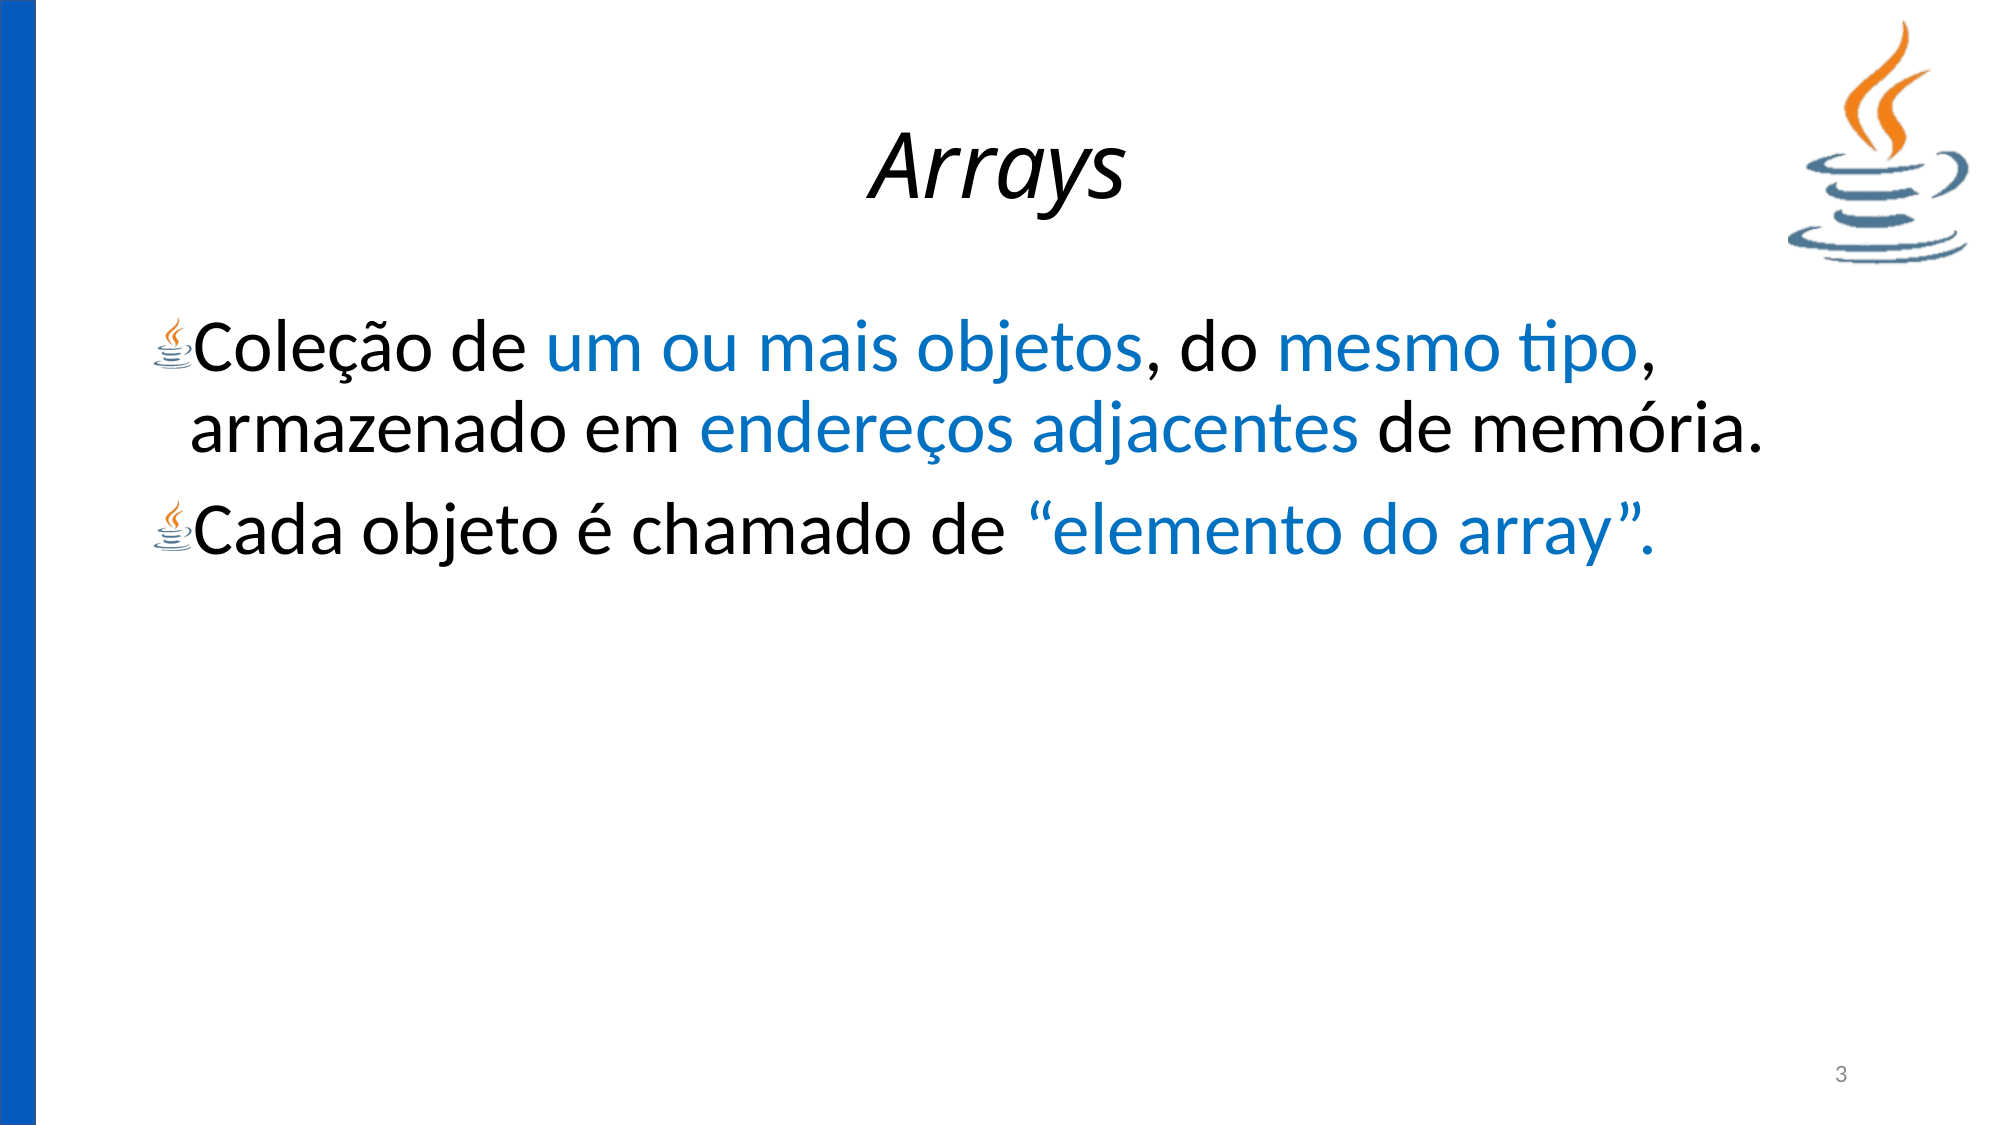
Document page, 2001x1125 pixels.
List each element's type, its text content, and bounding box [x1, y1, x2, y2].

title Arrays [137, 59, 1863, 278]
text_box [0, 0, 36, 1125]
list Coleção de um ou mais objetos, do mesmo tipo, armazenado em endereços adjacentes de memória. Cada objeto é chamado de “elemento do array”. [137, 299, 1948, 1014]
picture [152, 499, 194, 552]
slide_number 3 [1412, 1042, 1863, 1103]
picture [1779, 15, 1982, 270]
picture [152, 316, 194, 370]
